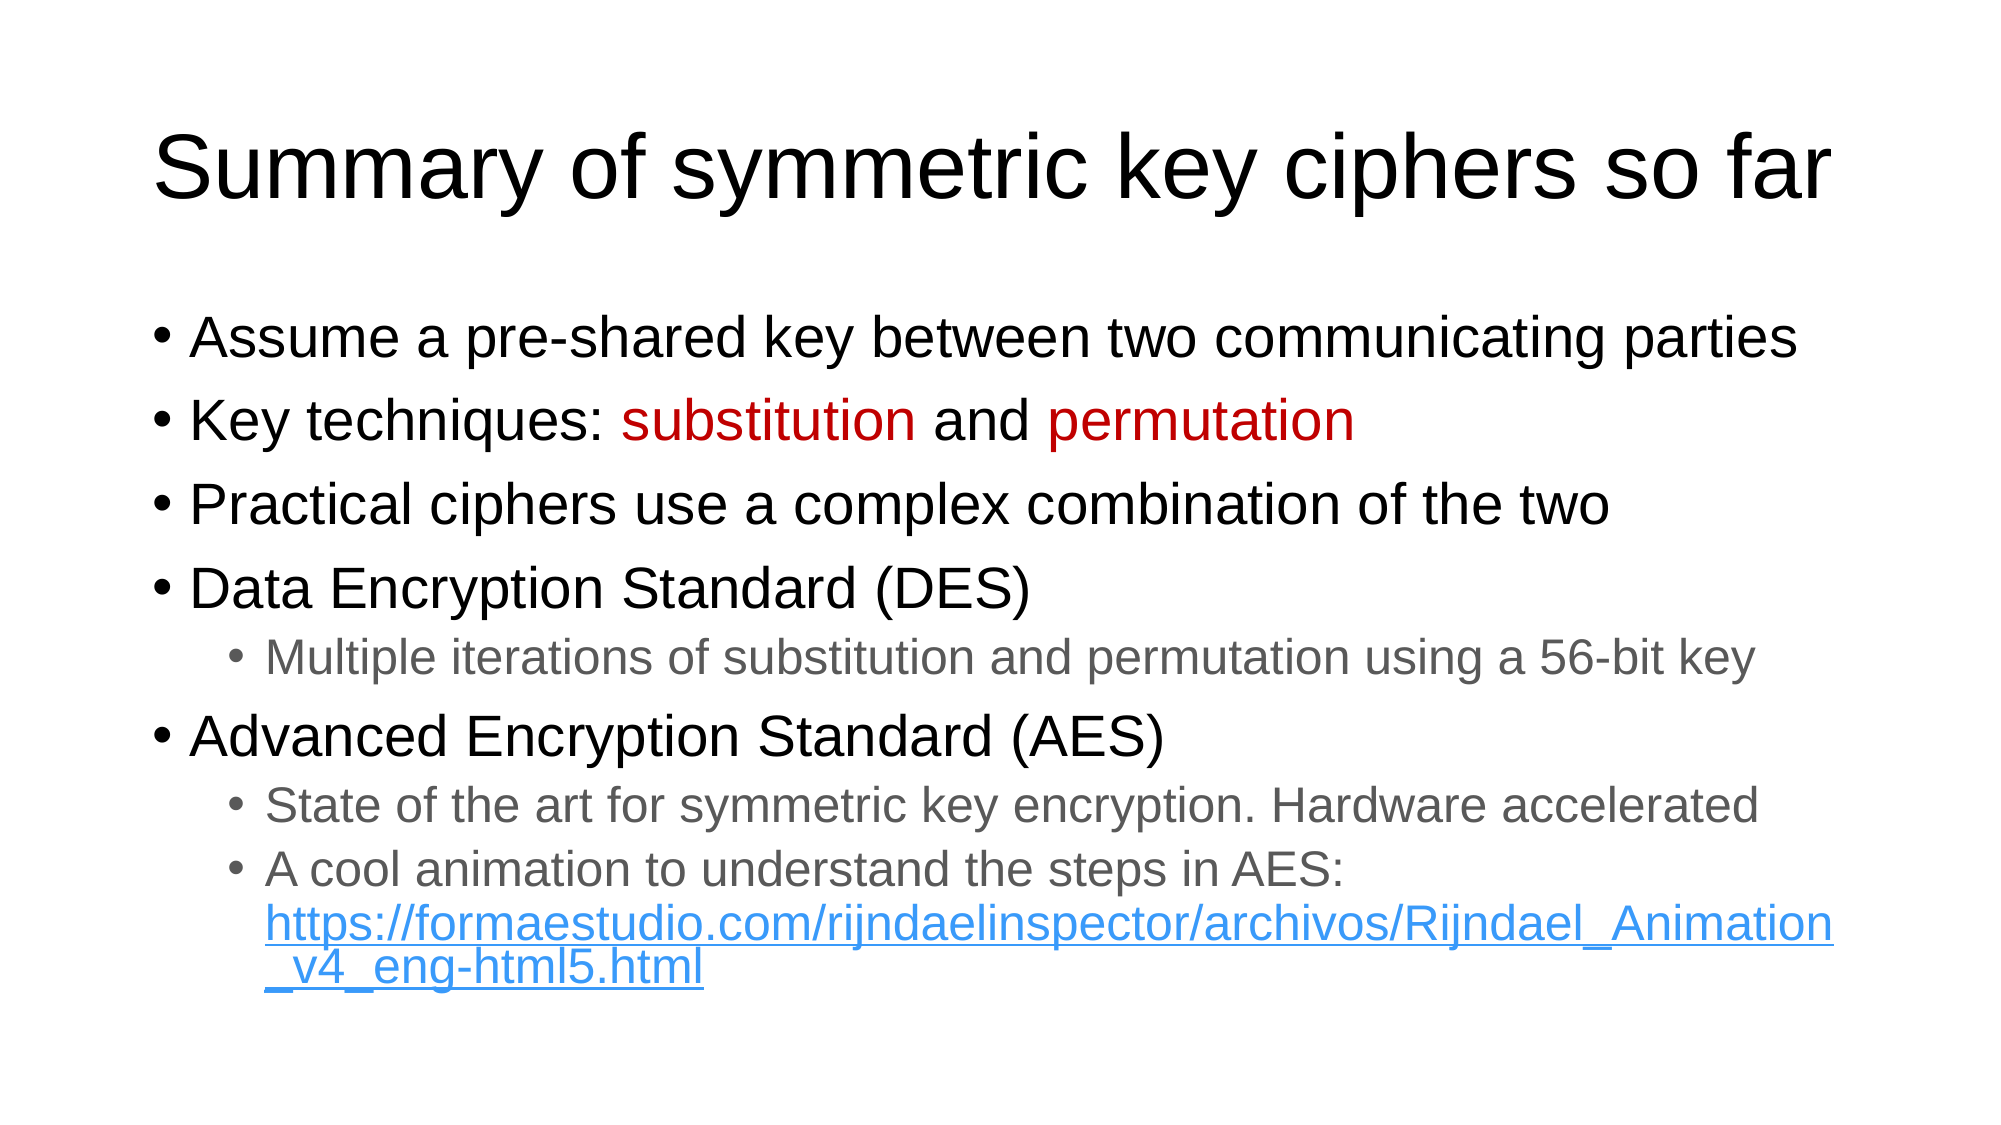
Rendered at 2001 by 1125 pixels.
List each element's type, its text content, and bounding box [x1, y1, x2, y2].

list Assume a pre-shared key between two communicating parties Key techniques: substitution and permutation Practical ciphers use a complex combination of the two Data Encryption Standard (DES) Multiple iterations of substitution and permutation using a 56-bit key Advanced Encryption Standard (AES) State of the art for symmetric key encryption. Hardware accelerated A cool animation to understand the steps in AES: https://formaestudio.com/rijndaelinspector/archivos/Rijndael_Animation_v4_eng-html5.html [137, 299, 1863, 1125]
title Summary of symmetric key ciphers so far [137, 59, 1863, 278]
